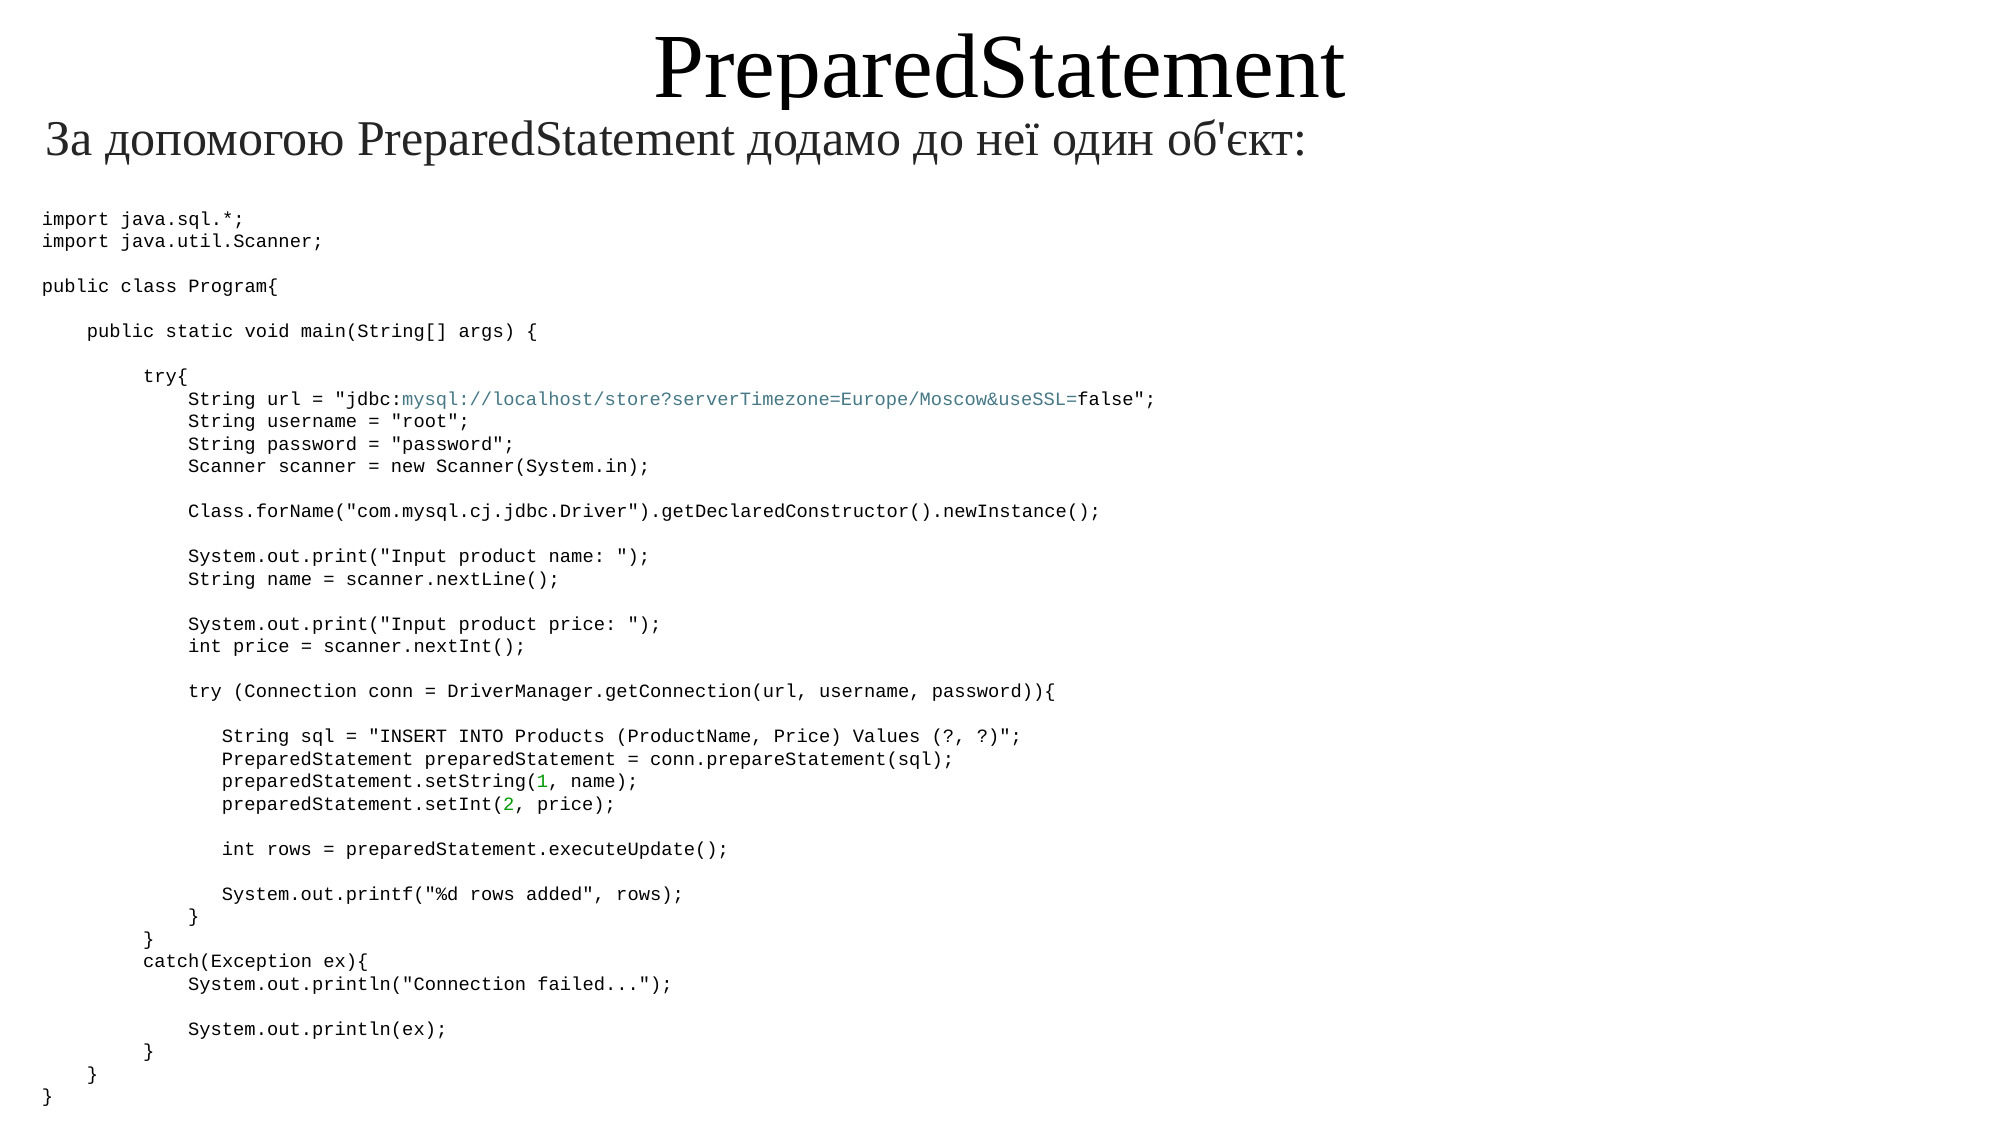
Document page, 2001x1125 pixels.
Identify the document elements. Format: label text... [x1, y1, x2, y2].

text_box import java.sql.*; import java.util.Scanner; public class Program{ public static void main(String[] args) { try{ String url = "jdbc:mysql://localhost/store?serverTimezone=Europe/Moscow&useSSL=false"; String username = "root"; String password = "password"; Scanner scanner = new Scanner(System.in); Class.forName("com.mysql.cj.jdbc.Driver").getDeclaredConstructor().newInstance(); System.out.print("Input product name: "); String name = scanner.nextLine(); System.out.print("Input product price: "); int price = scanner.nextInt(); try (Connection conn = DriverManager.getConnection(url, username, password)){ String sql = "INSERT INTO Products (ProductName, Price) Values (?, ?)"; PreparedStatement preparedStatement = conn.prepareStatement(sql); preparedStatement.setString(1, name); preparedStatement.setInt(2, price); int rows = preparedStatement.executeUpdate(); System.out.printf("%d rows added", rows); } } catch(Exception ex){ System.out.println("Connection failed..."); System.out.println(ex); } } } [41, 206, 2000, 1107]
text_box За допомогою PreparedStatement додамо до неї один об'єкт: [30, 97, 1638, 173]
title PreparedStatement [0, 0, 2000, 136]
